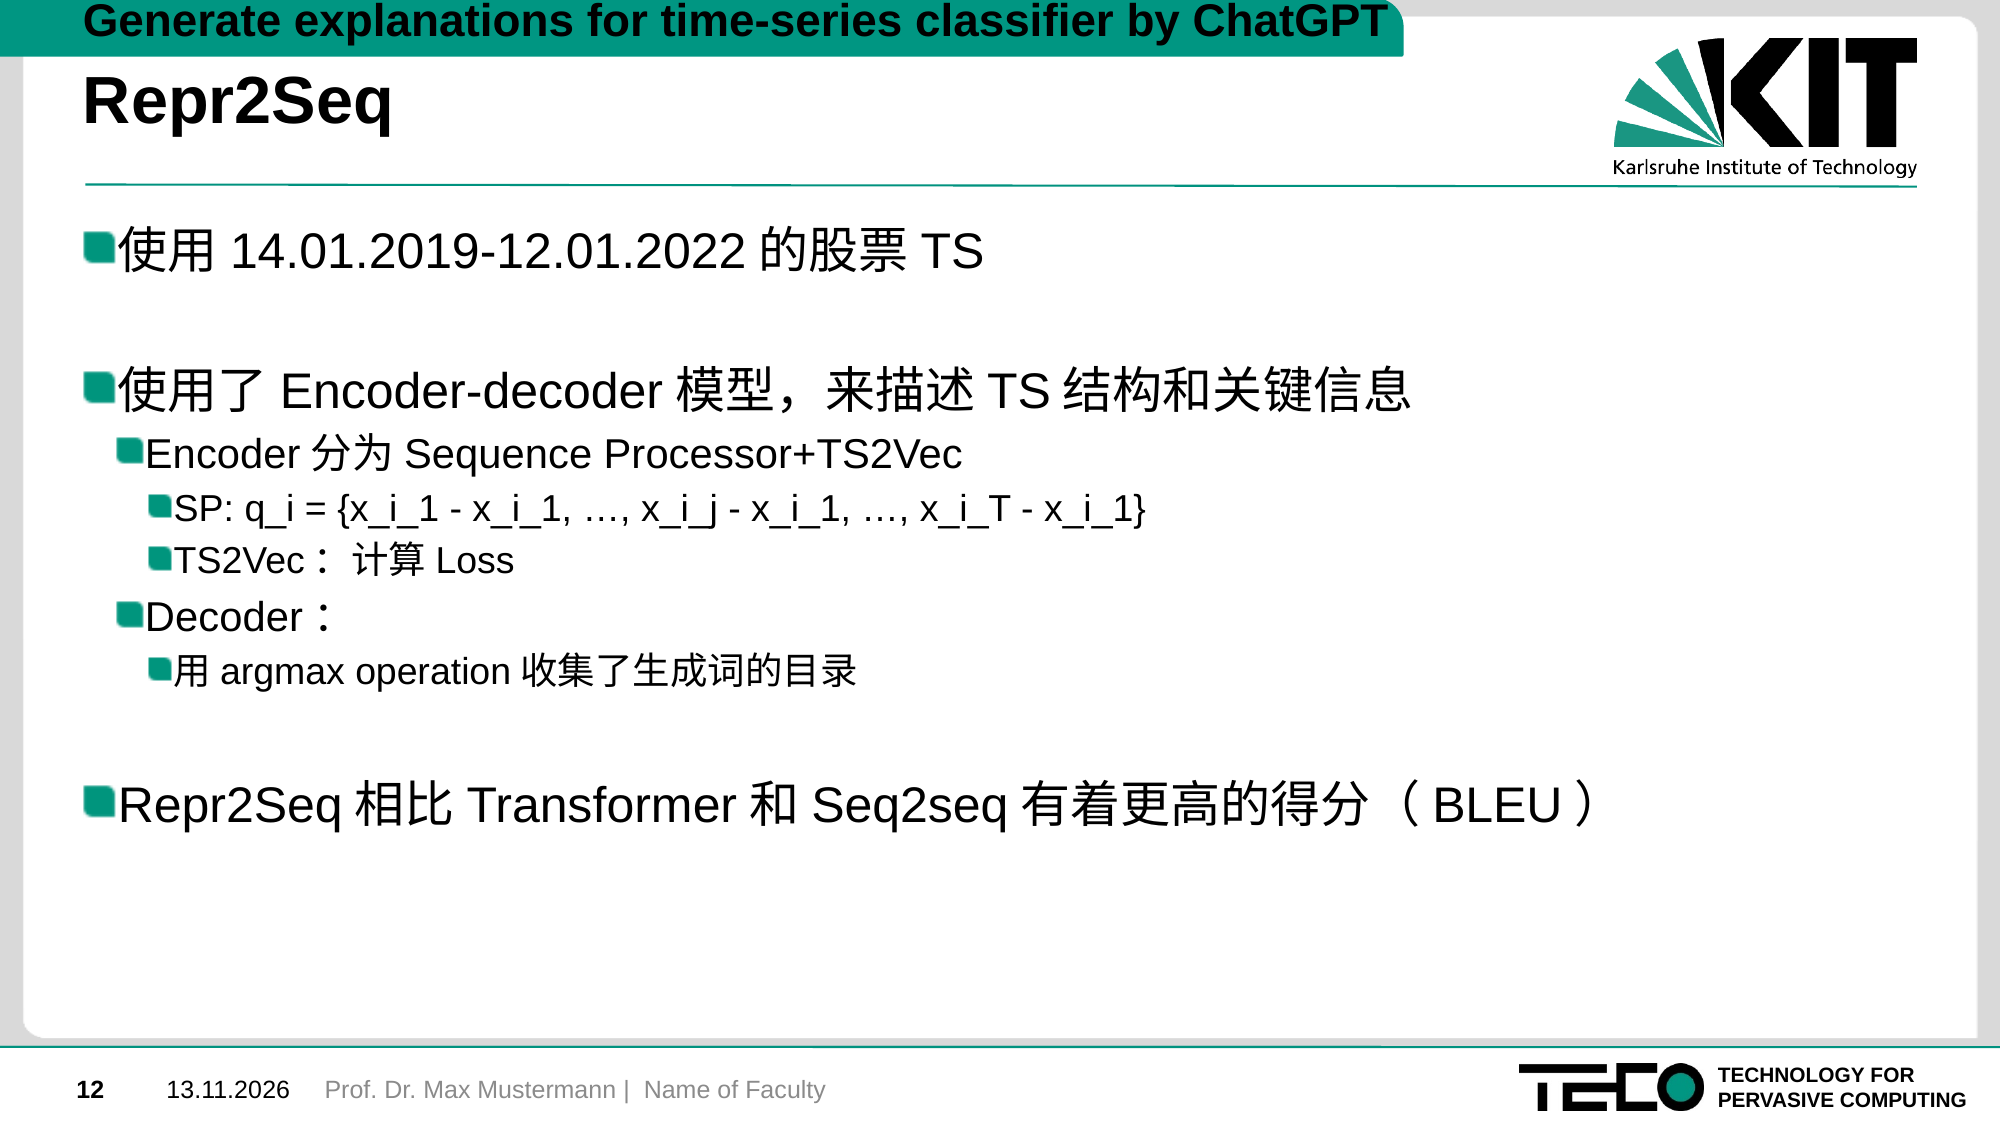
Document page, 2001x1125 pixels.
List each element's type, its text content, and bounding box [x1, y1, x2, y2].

picture [0, 0, 2000, 1046]
list Generate explanations for time-series classifier by ChatGPT [82, 47, 1402, 102]
title Repr2Seq [82, 42, 1595, 138]
footer Prof. Dr. Max Mustermann | Name of Faculty [309, 1058, 985, 1118]
picture [1519, 1063, 1704, 1111]
list 使用14.01.2019-12.01.2022的股票TS 使用了Encoder-decoder模型，来描述TS结构和关键信息 Encoder分为Sequence Processor+TS2Vec SP: q_i = {x_i_1 - x_i_1, …, x_i_j - x_i_1, …, x_i_T - x_i_1} TS2Vec：计算Loss Decoder： 用argmax operation收集了生成词的目录 Repr2Seq相比Transformer和Seq2seq有着更高的得分（BLEU） [82, 218, 1911, 1000]
